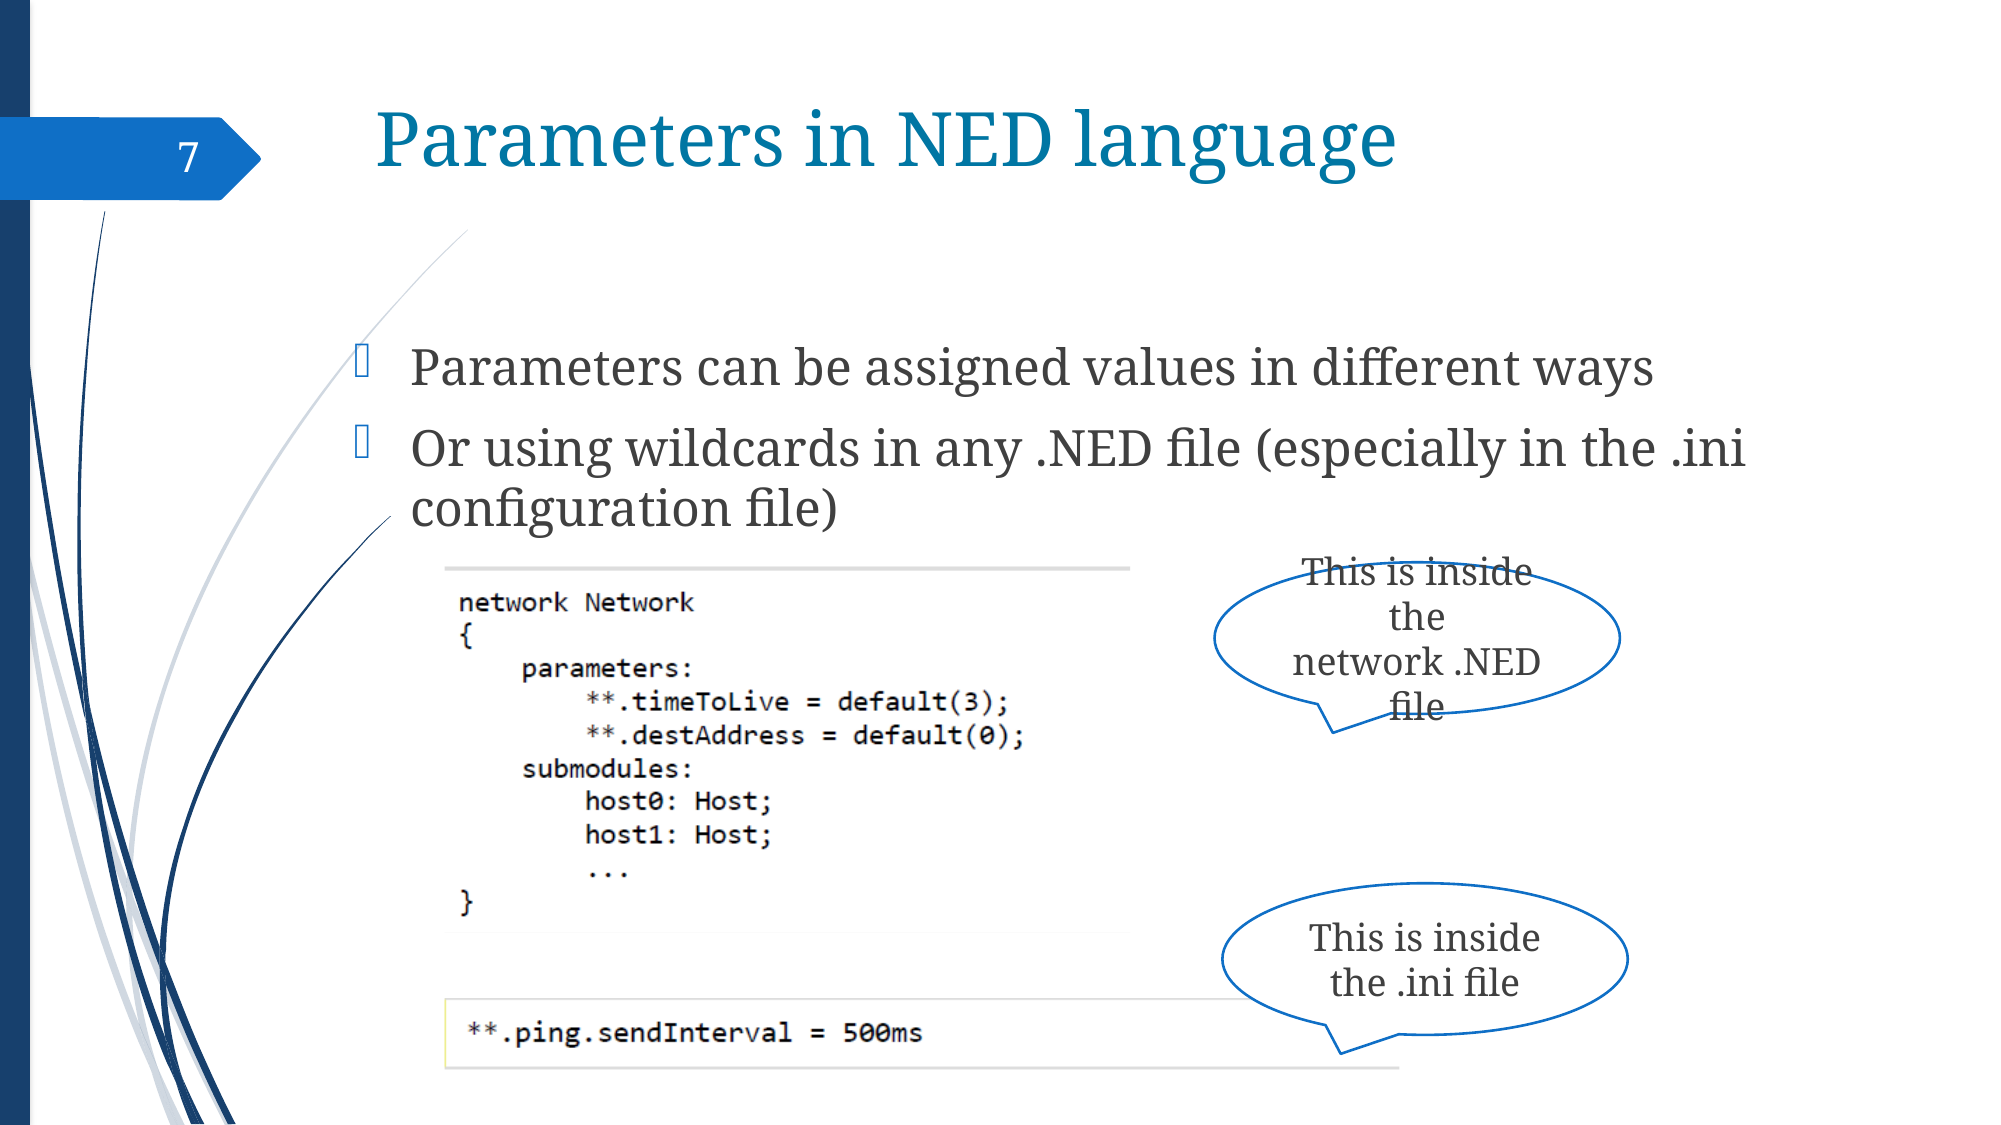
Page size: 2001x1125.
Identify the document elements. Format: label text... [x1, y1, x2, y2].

picture [444, 562, 1131, 934]
title Parameters in NED language [360, 84, 1823, 295]
text_box This is inside the .ini file [1221, 881, 1630, 1037]
text_box This is inside the network .NED file [1213, 560, 1622, 735]
list Parameters can be assigned values in different ways Or using wildcards in any .NED file (especially in the .ini configuration file) [338, 328, 1802, 948]
slide_number 7 [87, 129, 216, 190]
picture [444, 998, 1400, 1086]
